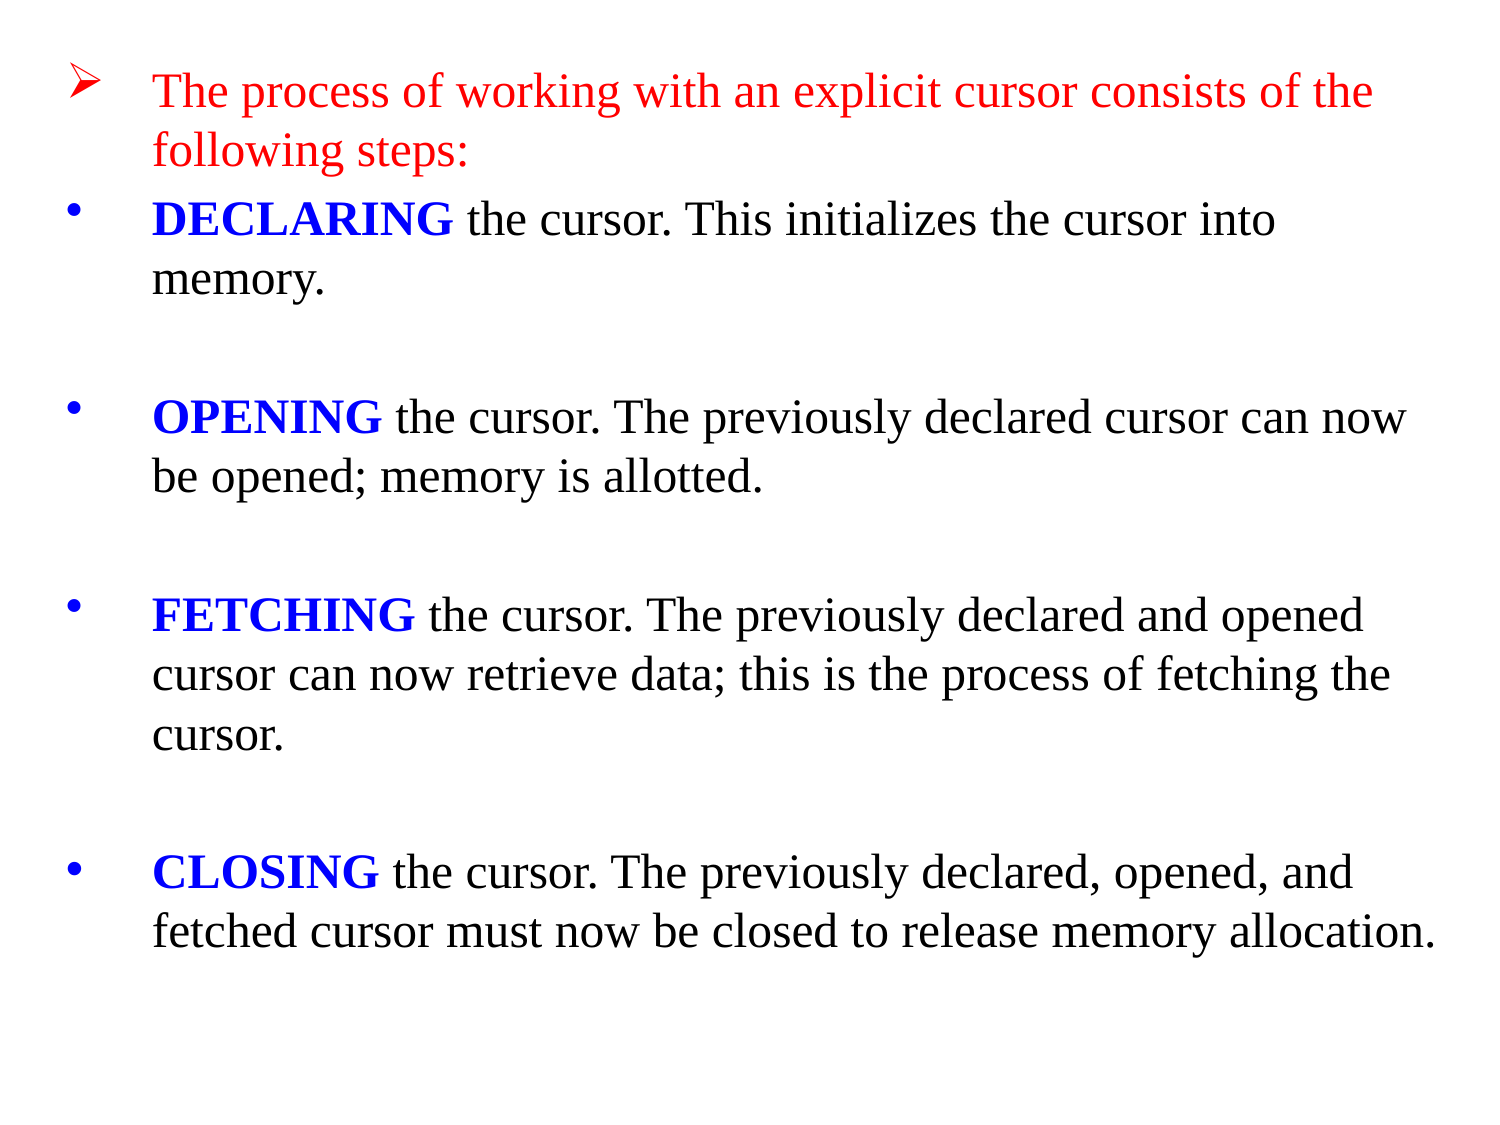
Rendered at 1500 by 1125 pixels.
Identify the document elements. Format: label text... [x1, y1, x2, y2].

subtitle The process of working with an explicit cursor consists of the following steps: DECLARING the cursor. This initializes the cursor into memory. OPENING the cursor. The previously declared cursor can now be opened; memory is allotted. FETCHING the cursor. The previously declared and opened cursor can now retrieve data; this is the process of fetching the cursor. CLOSING the cursor. The previously declared, opened, and fetched cursor must now be closed to release memory allocation. [24, 50, 1463, 1000]
